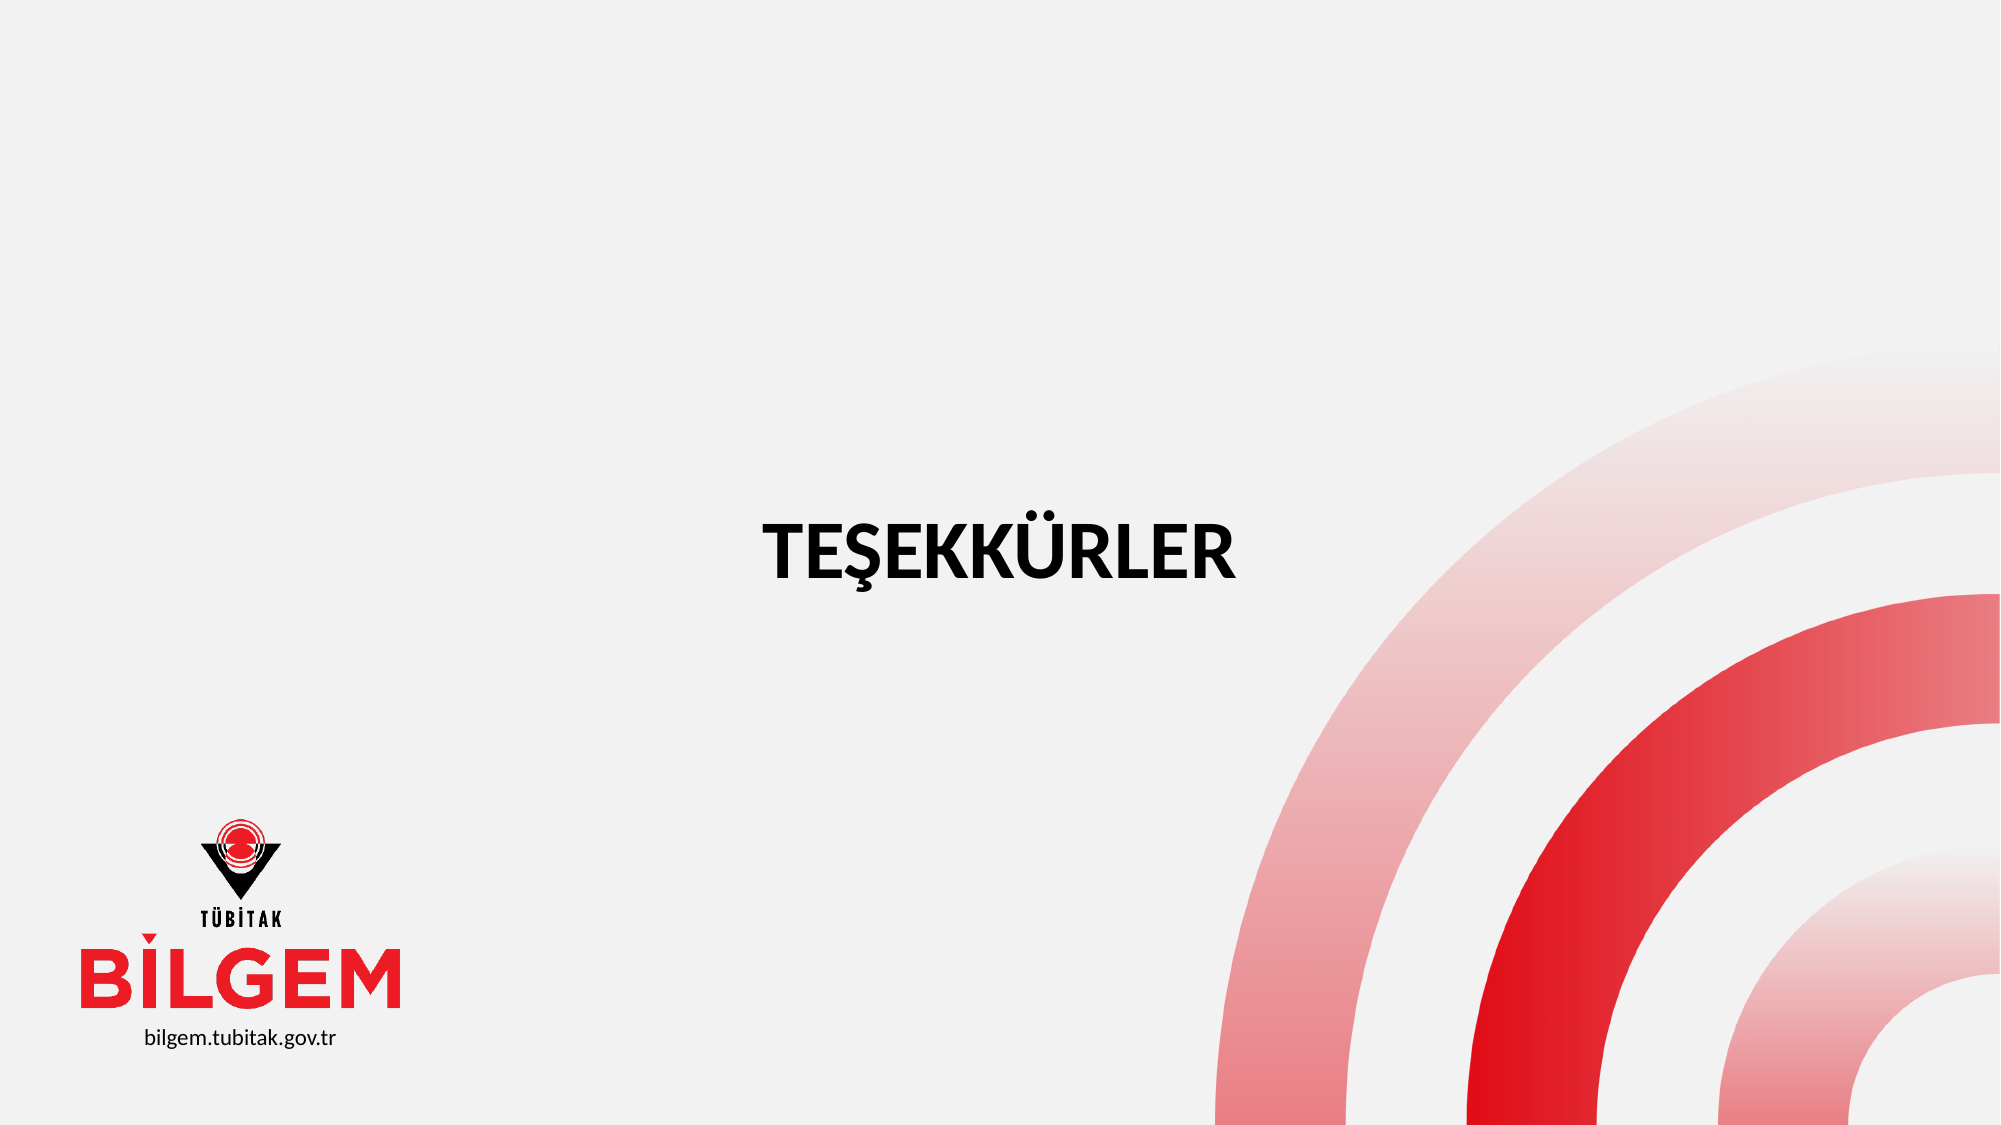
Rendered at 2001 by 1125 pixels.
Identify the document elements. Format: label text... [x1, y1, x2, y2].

picture [81, 819, 400, 1009]
picture [1215, 343, 2000, 1125]
text_box TEŞEKKÜRLER [261, 488, 1739, 604]
